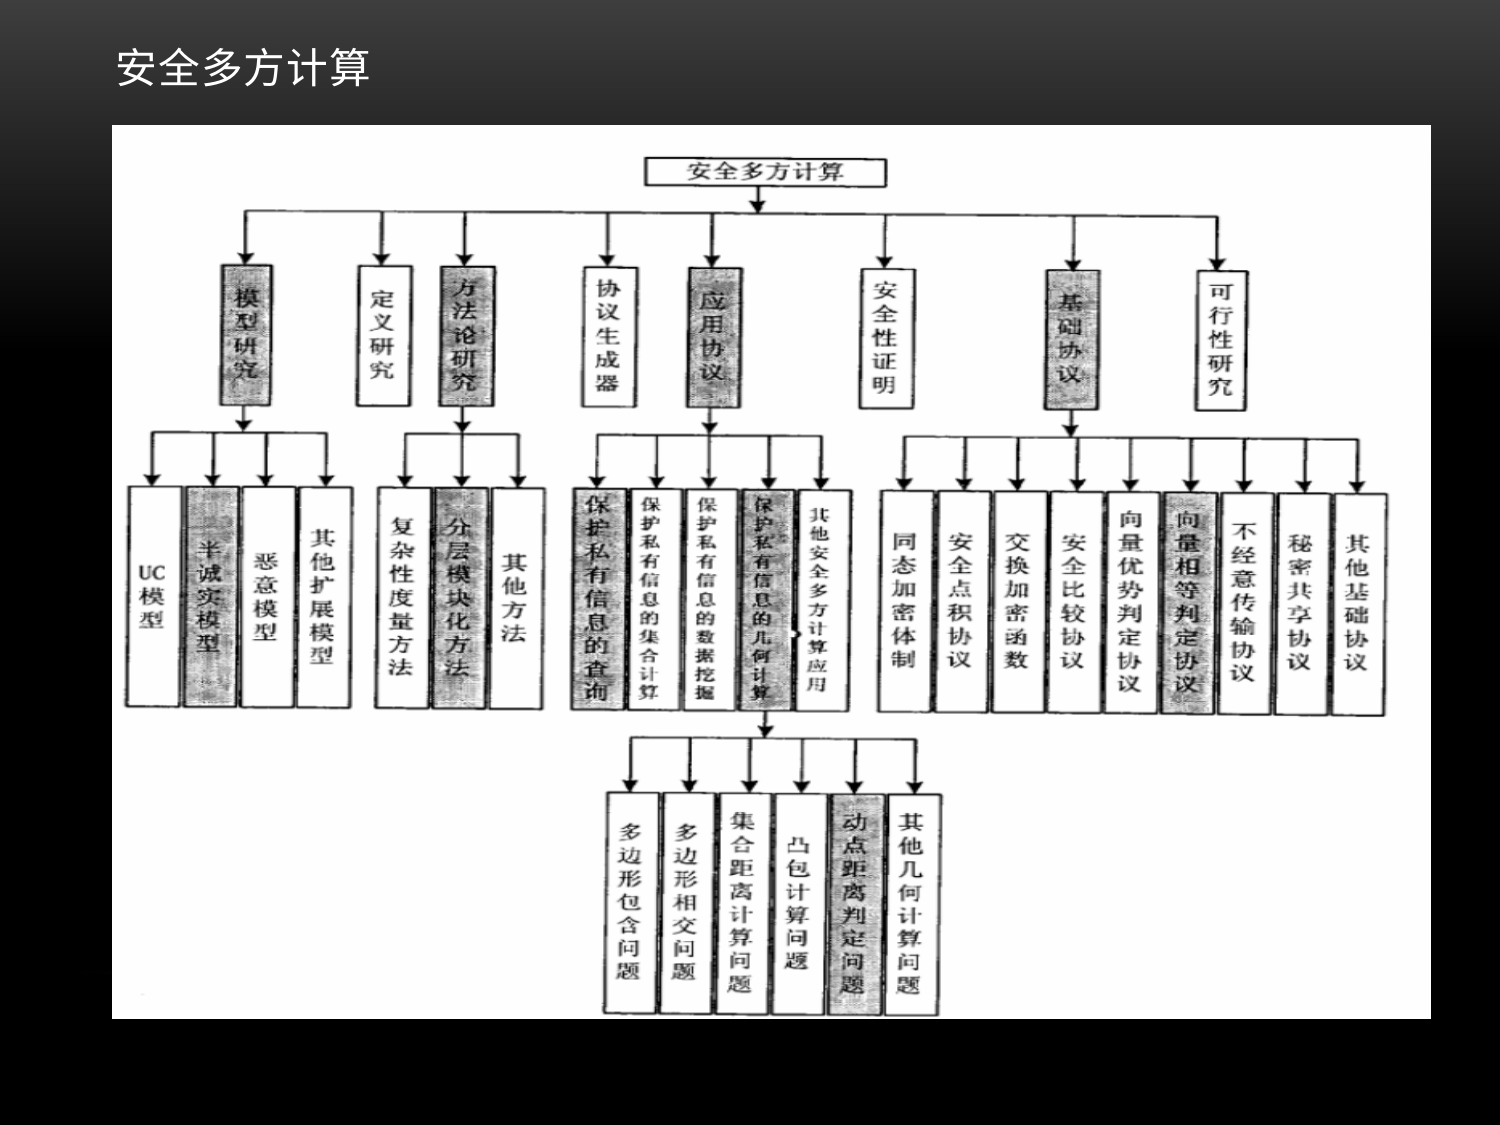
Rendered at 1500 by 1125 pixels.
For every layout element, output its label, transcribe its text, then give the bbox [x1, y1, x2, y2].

title 安全多方计算 [100, 30, 1401, 100]
picture [0, 0, 1500, 1125]
